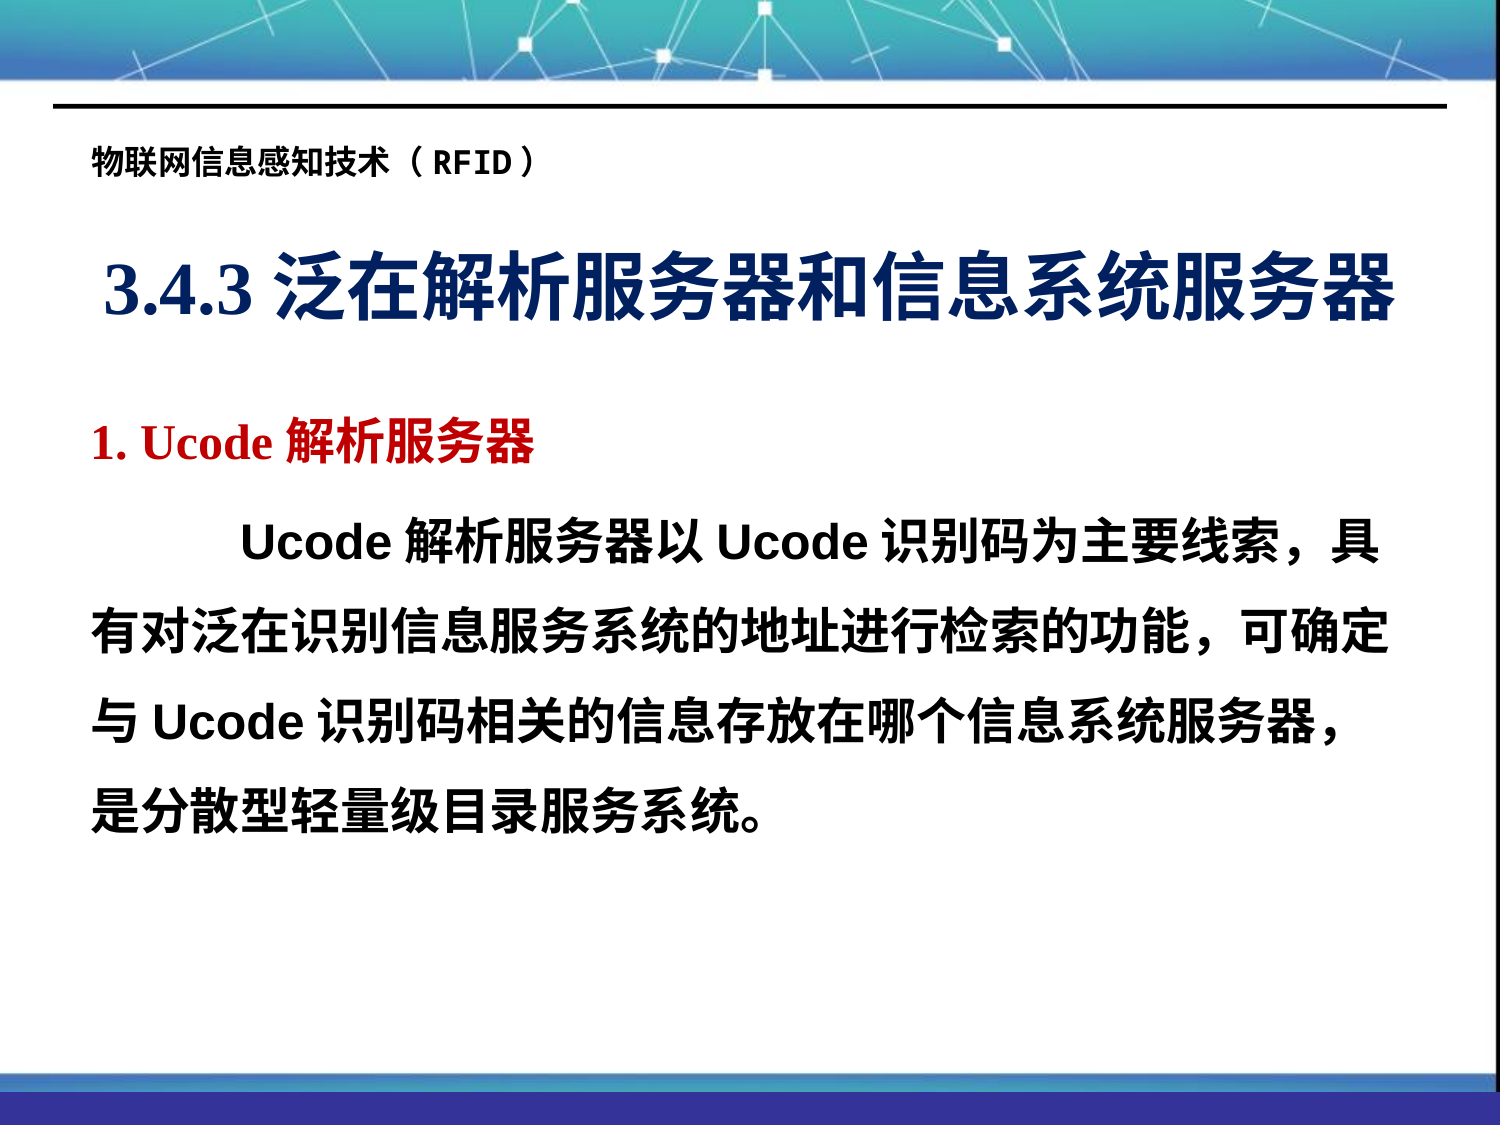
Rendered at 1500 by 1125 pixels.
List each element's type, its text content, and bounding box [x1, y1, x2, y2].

text_box [0, 1093, 1500, 1125]
list 3.4.3泛在解析服务器和信息系统服务器 1. Ucode解析服务器 Ucode解析服务器以Ucode识别码为主要线索，具有对泛在识别信息服务系统的地址进行检索的功能，可确定与Ucode识别码相关的信息存放在哪个信息系统服务器，是分散型轻量级目录服务系统。 [74, 231, 1426, 1006]
title 物联网信息感知技术（RFID） [76, 107, 1428, 221]
picture [0, 0, 1500, 1093]
title 物联网信息感知技术（RFID） [76, 101, 1428, 106]
